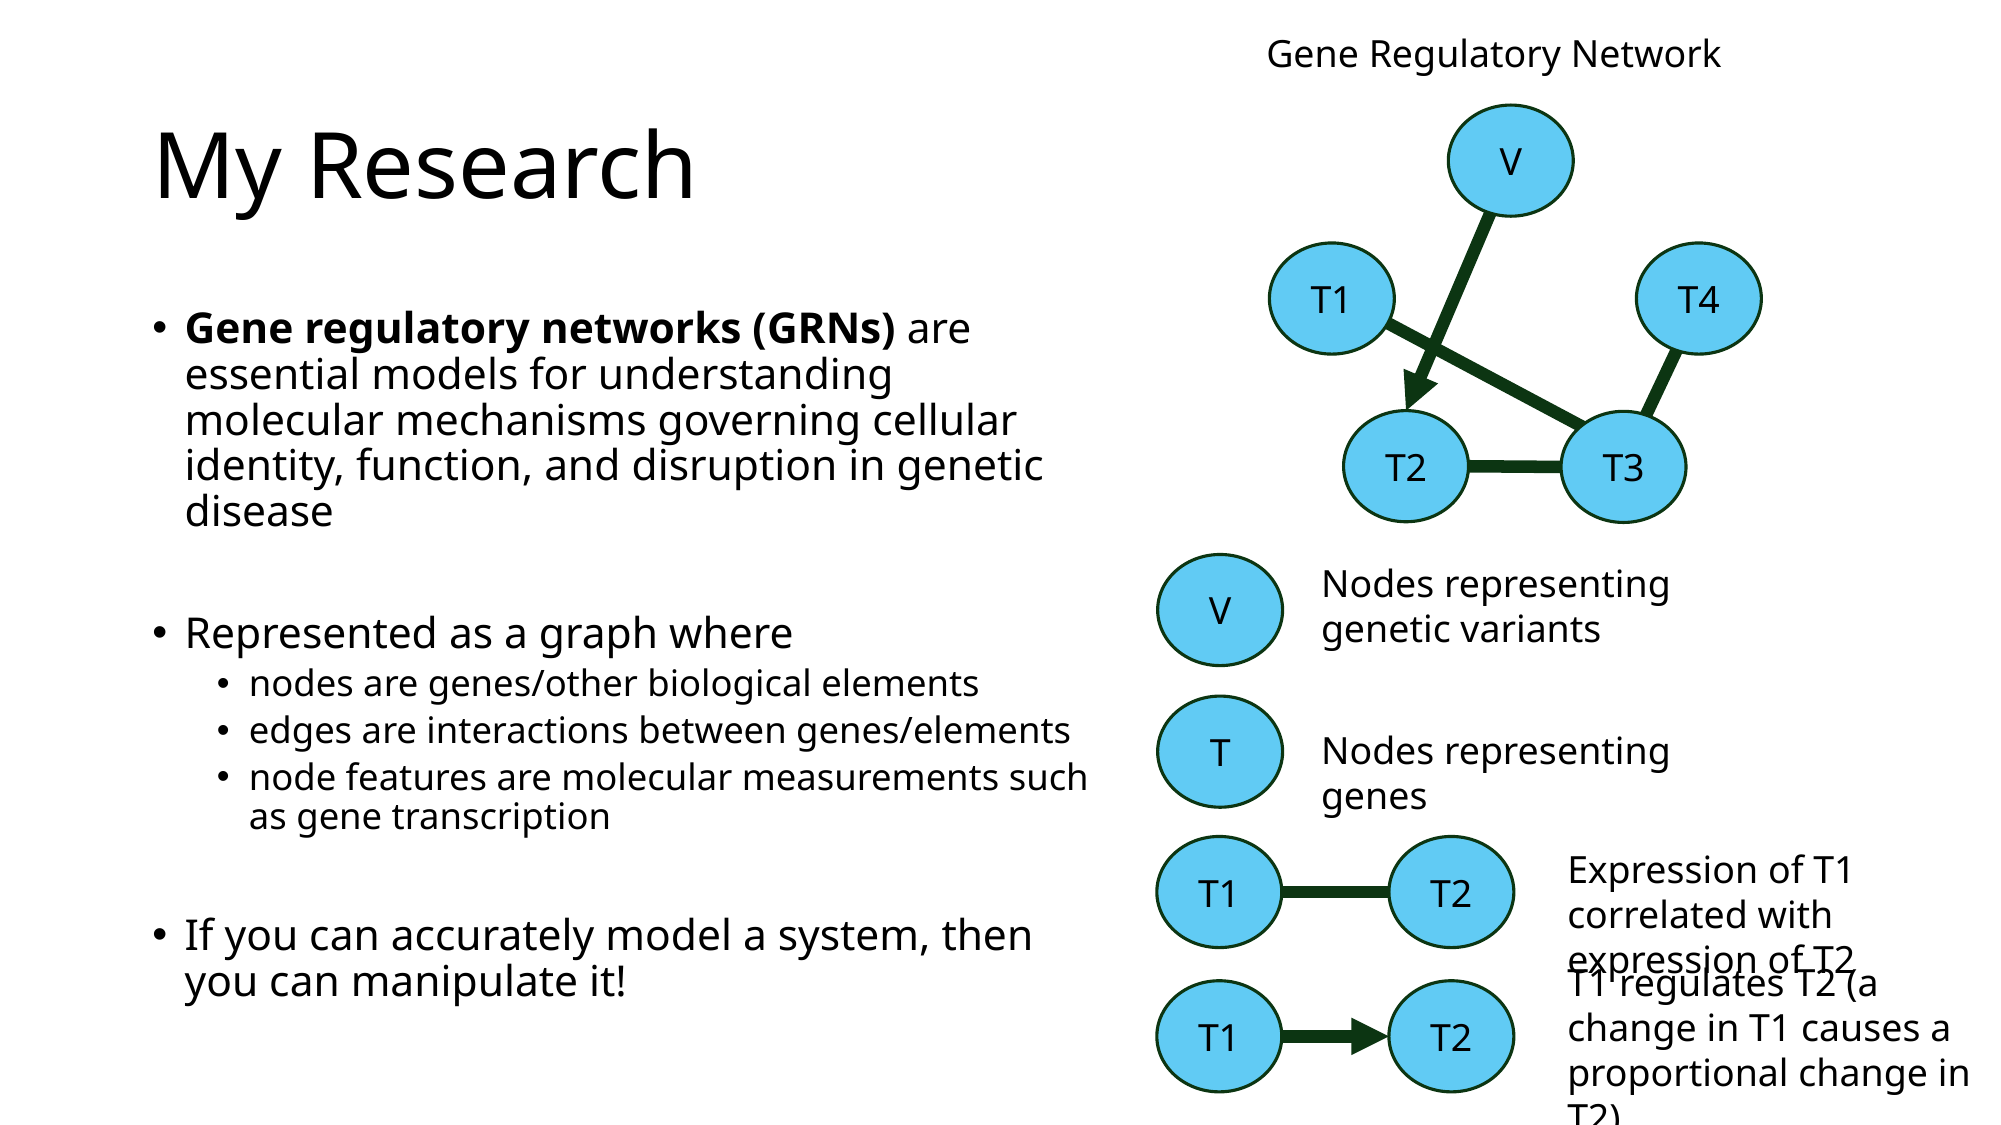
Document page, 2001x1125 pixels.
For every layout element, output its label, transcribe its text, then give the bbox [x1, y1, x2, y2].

list Gene regulatory networks (GRNs) are essential models for understanding molecular mechanisms governing cellular identity, function, and disruption in genetic disease Represented as a graph where nodes are genes/other biological elements edges are interactions between genes/elements node features are molecular measurements such as gene transcription If you can accurately model a system, then you can manipulate it! [137, 299, 1109, 1014]
title My Research [137, 59, 1156, 278]
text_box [1156, 21, 1999, 1104]
